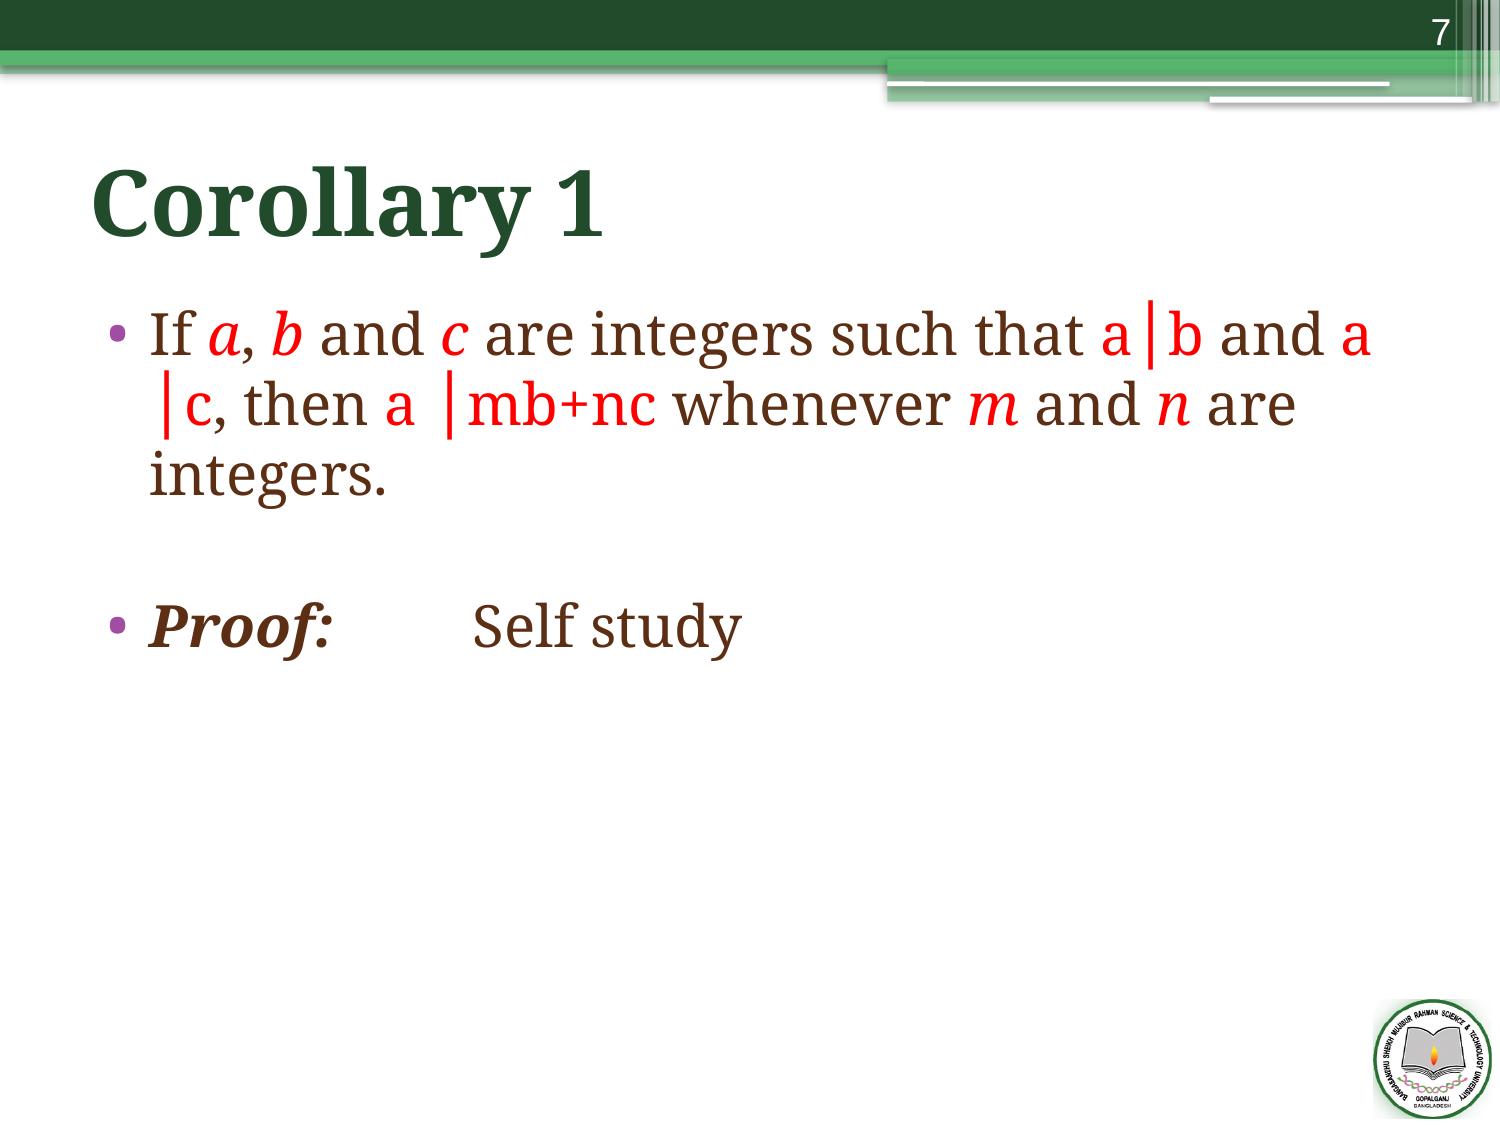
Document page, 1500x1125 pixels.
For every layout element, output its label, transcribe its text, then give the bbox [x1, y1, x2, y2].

title Corollary 1 [75, 112, 1425, 288]
slide_number 7 [1341, 0, 1466, 61]
list If a, b and c are integers such that a│b and a │c, then a │mb+nc whenever m and n are integers. Proof: Self study [75, 289, 1425, 1000]
picture [1373, 999, 1492, 1119]
